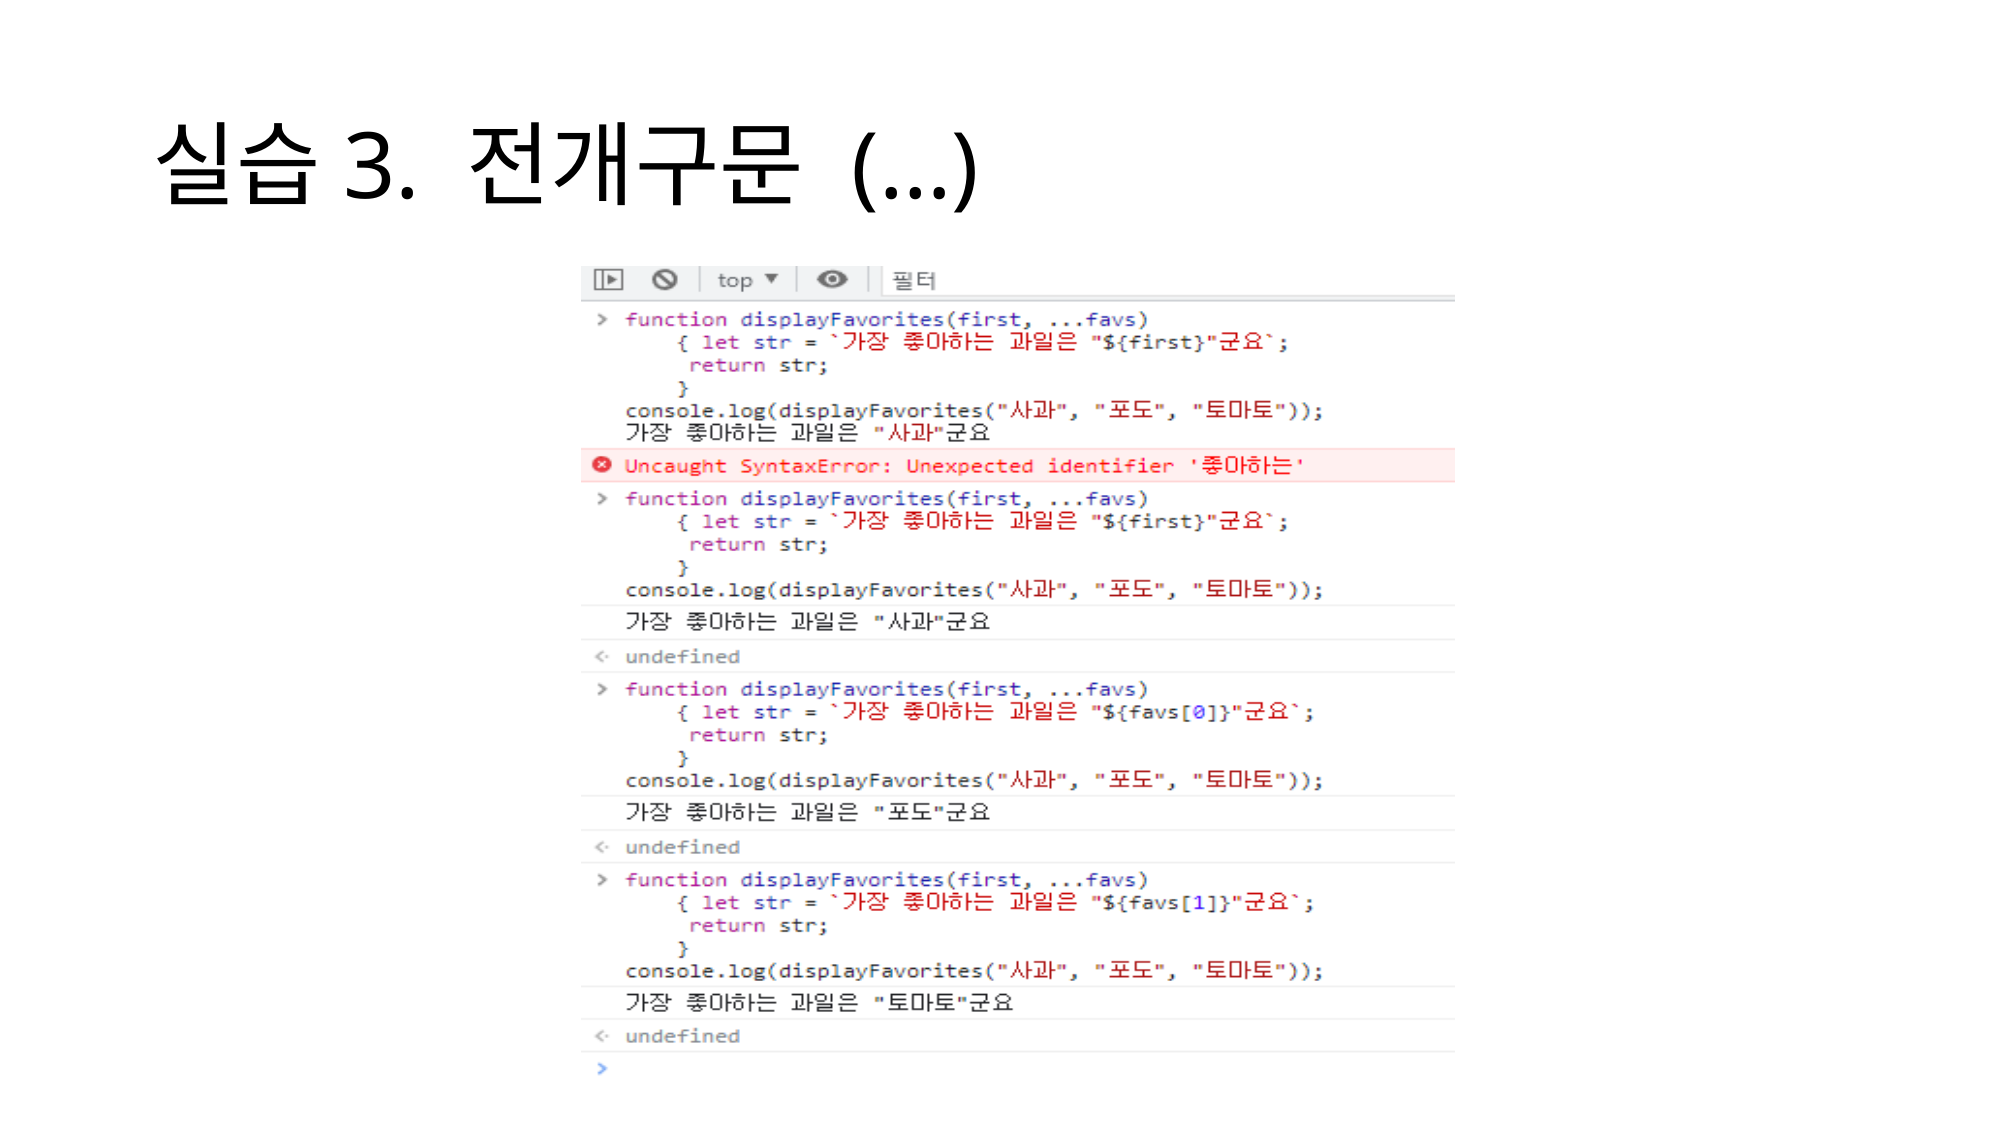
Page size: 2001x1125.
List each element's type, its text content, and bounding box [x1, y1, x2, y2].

title 실습3. 전개구문 (…) [137, 59, 1863, 278]
picture [581, 266, 1455, 1095]
